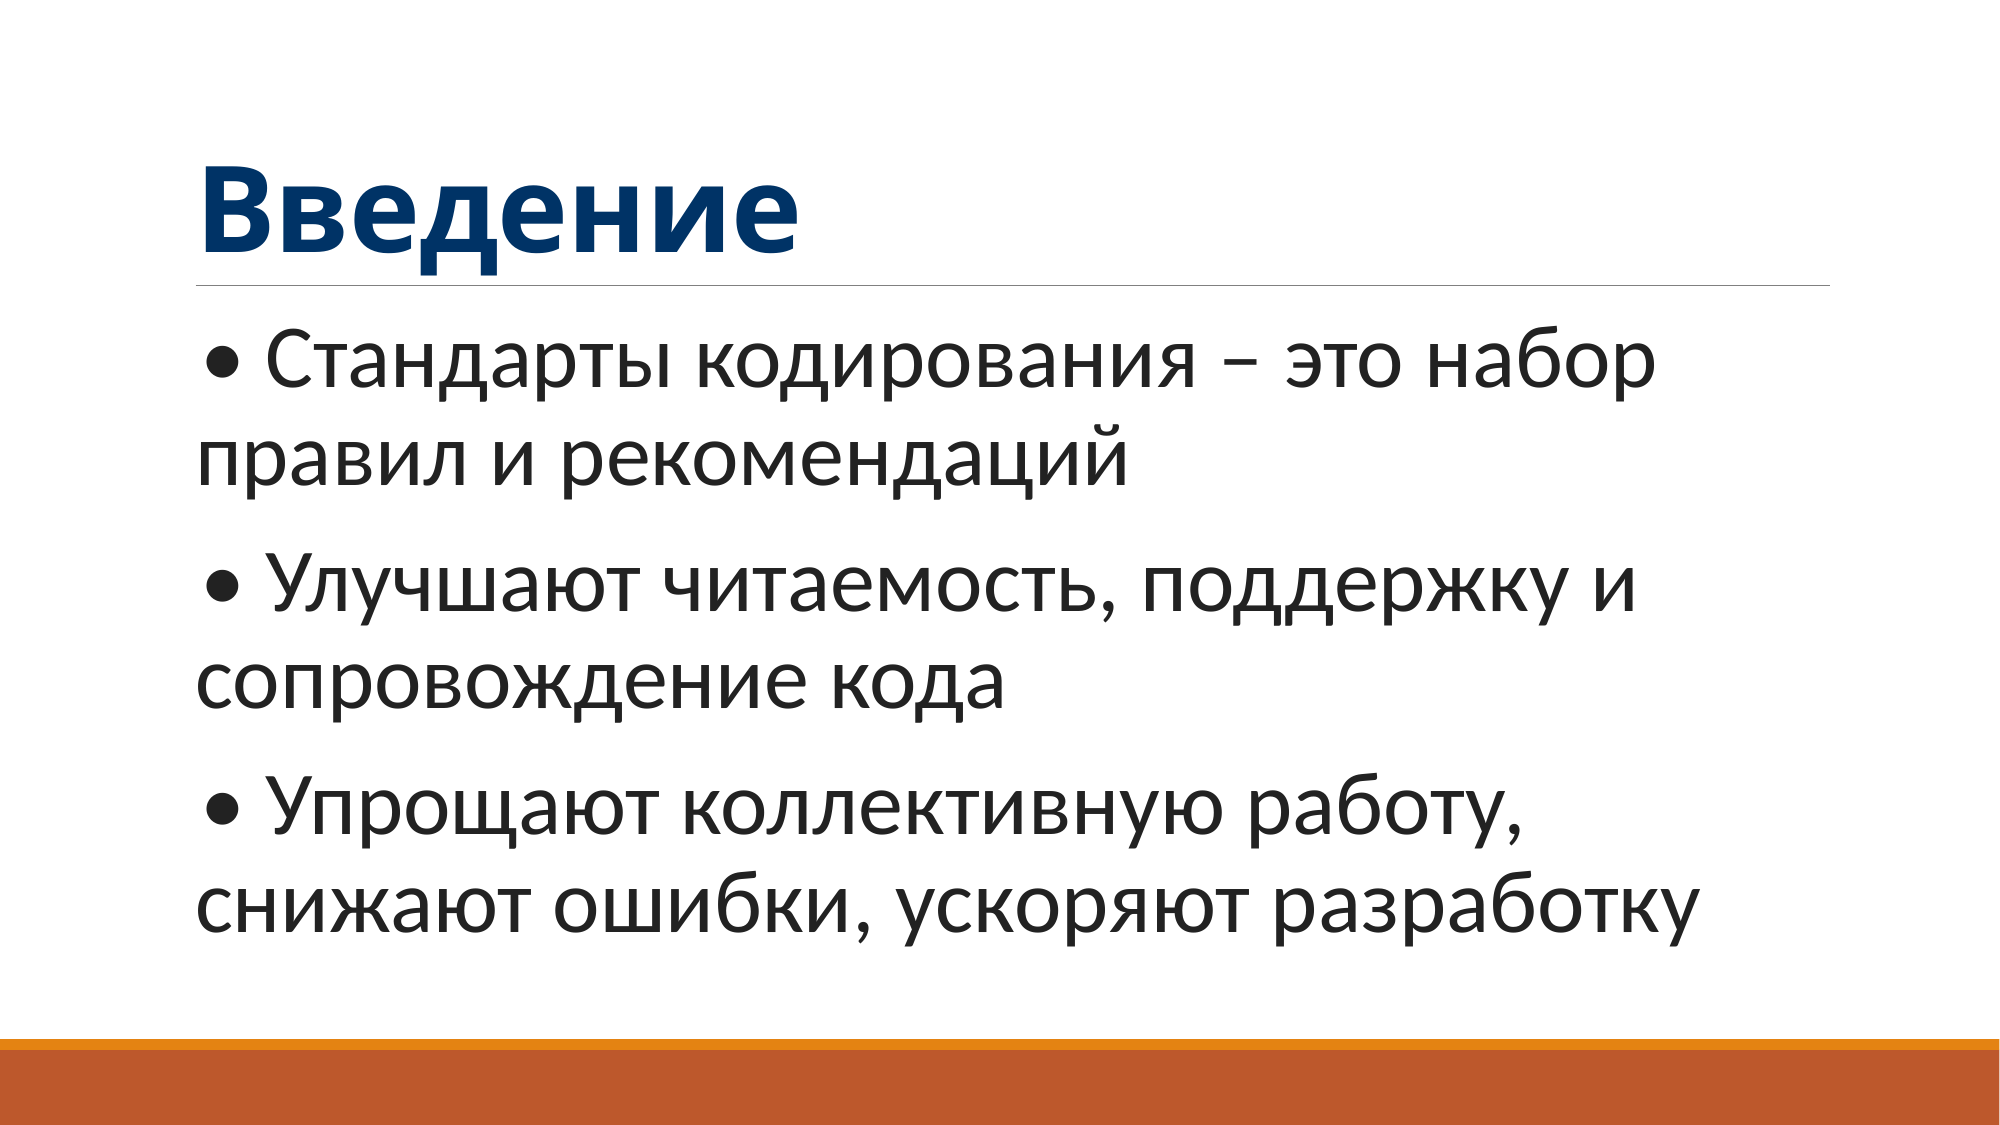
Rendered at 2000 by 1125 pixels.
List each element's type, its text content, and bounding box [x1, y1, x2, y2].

list • Стандарты кодирования – это набор правил и рекомендаций • Улучшают читаемость, поддержку и сопровождение кода • Упрощают коллективную работу, снижают ошибки, ускоряют разработку [179, 302, 1830, 963]
title Введение [179, 47, 1830, 285]
